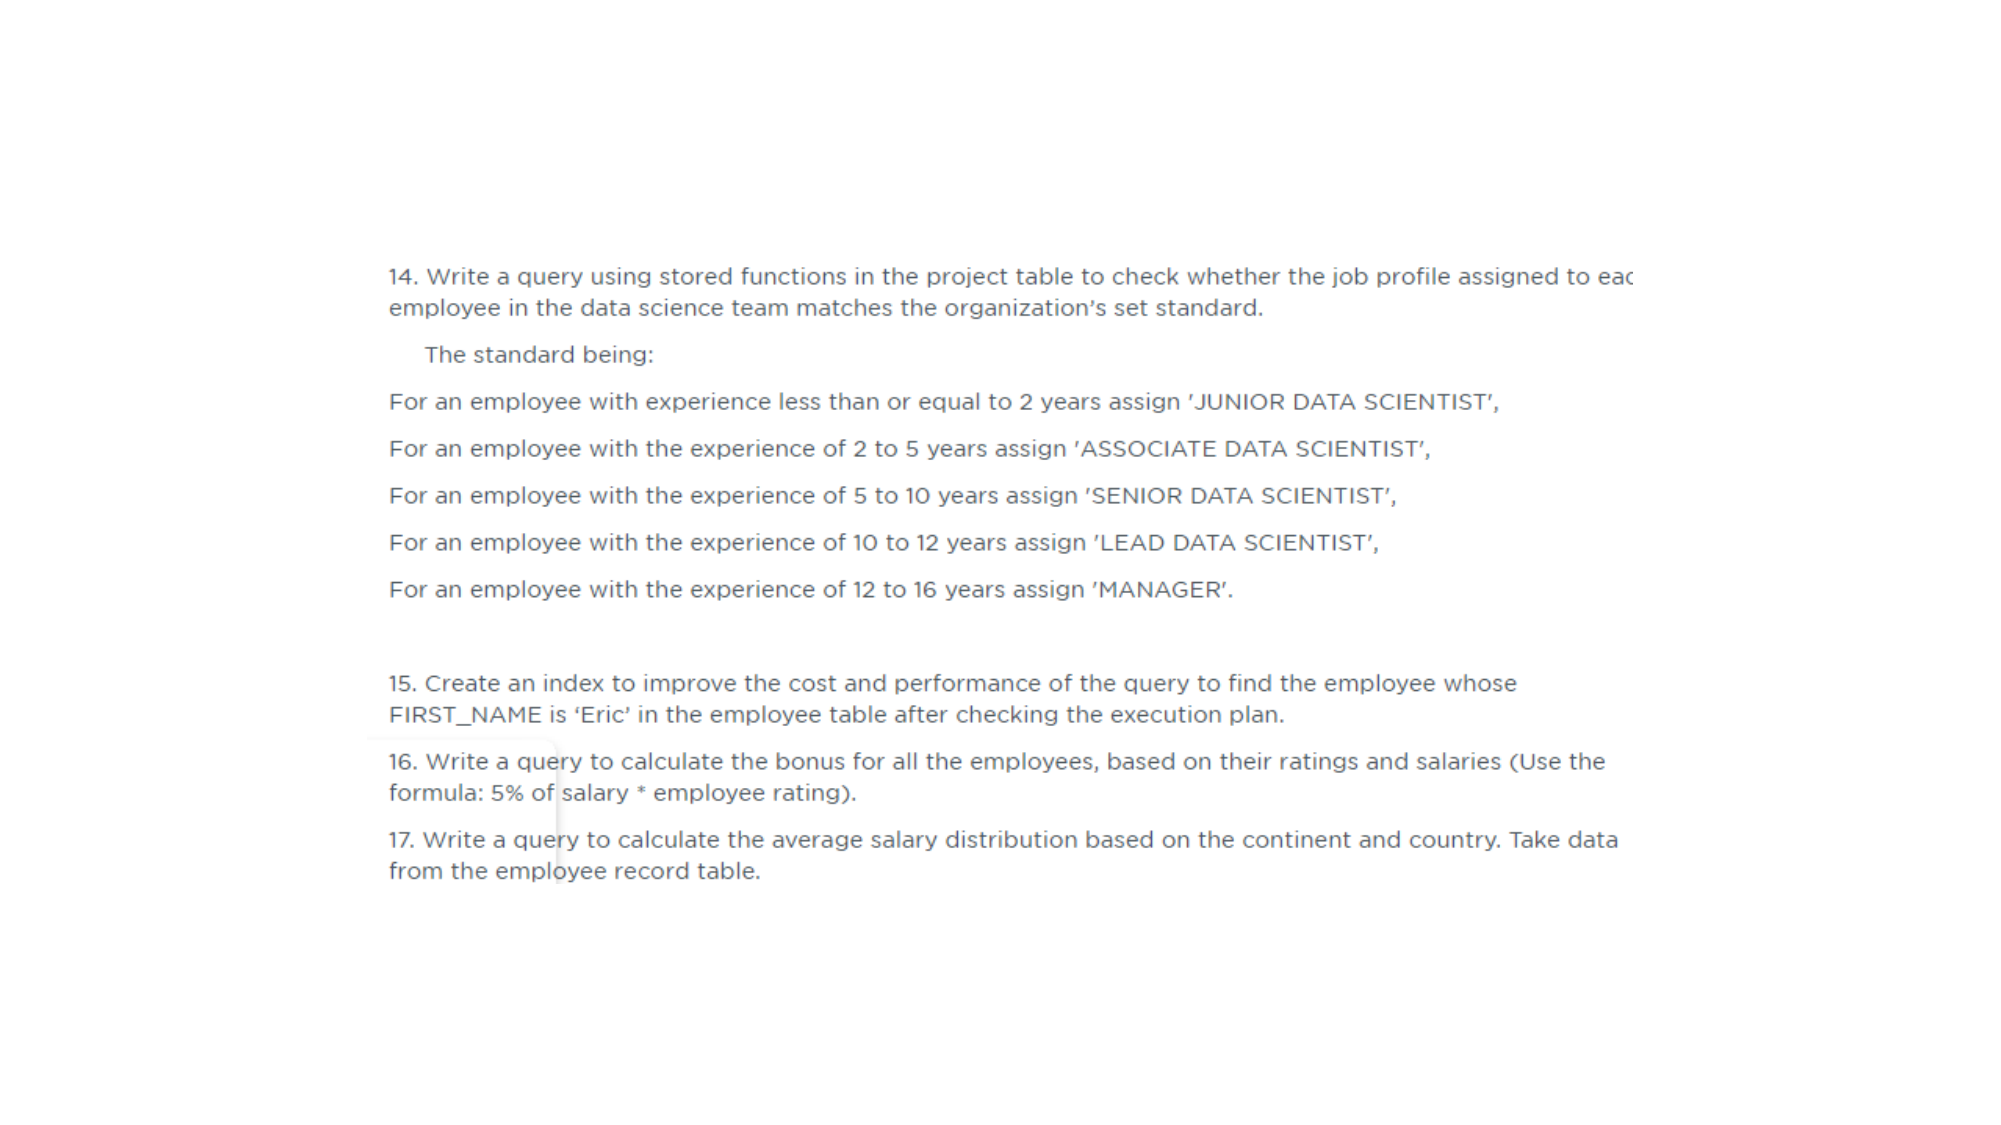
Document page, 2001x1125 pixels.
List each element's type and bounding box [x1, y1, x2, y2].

picture [367, 241, 1633, 884]
